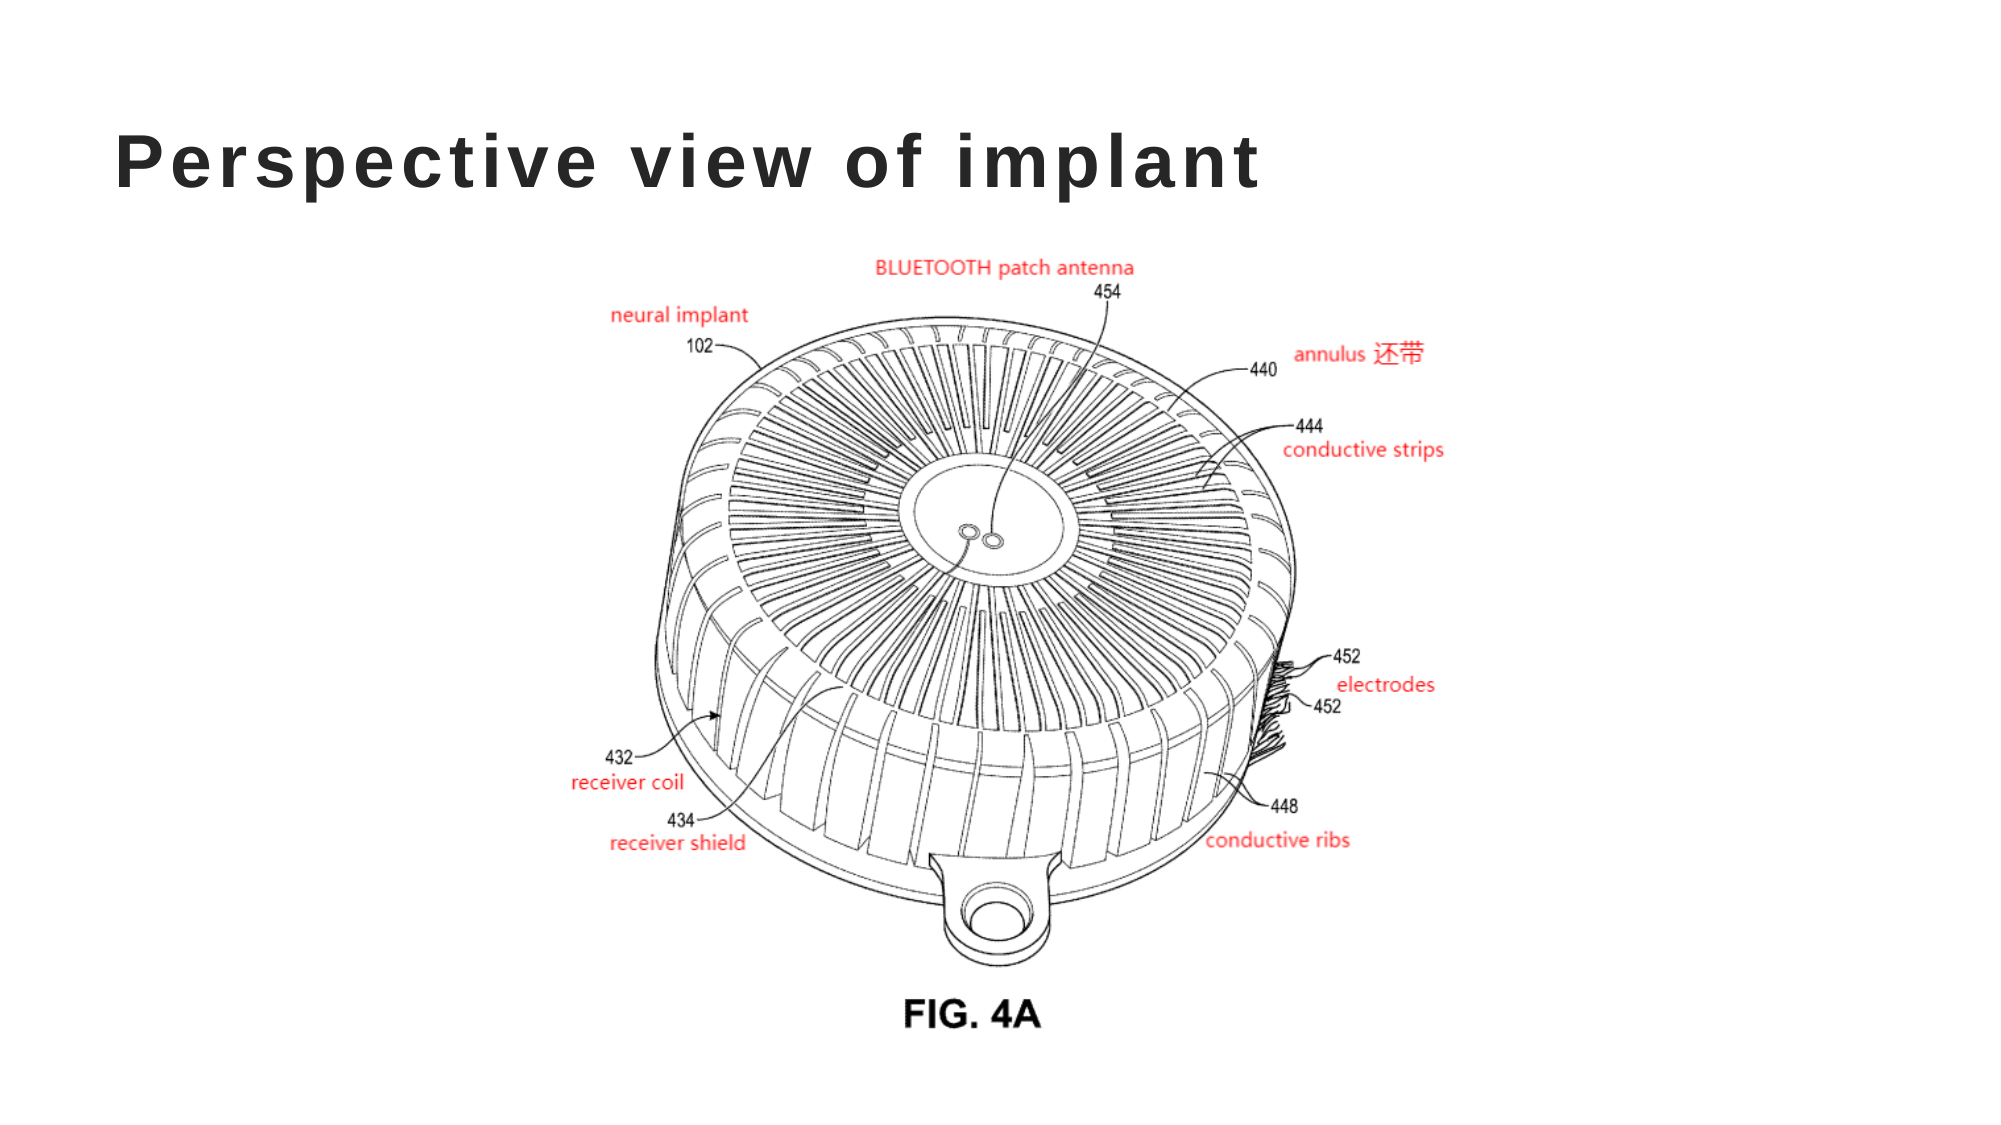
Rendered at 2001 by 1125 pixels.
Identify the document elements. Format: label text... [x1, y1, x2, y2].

picture [547, 234, 1451, 1089]
title Perspective view of implant [99, 99, 1900, 216]
